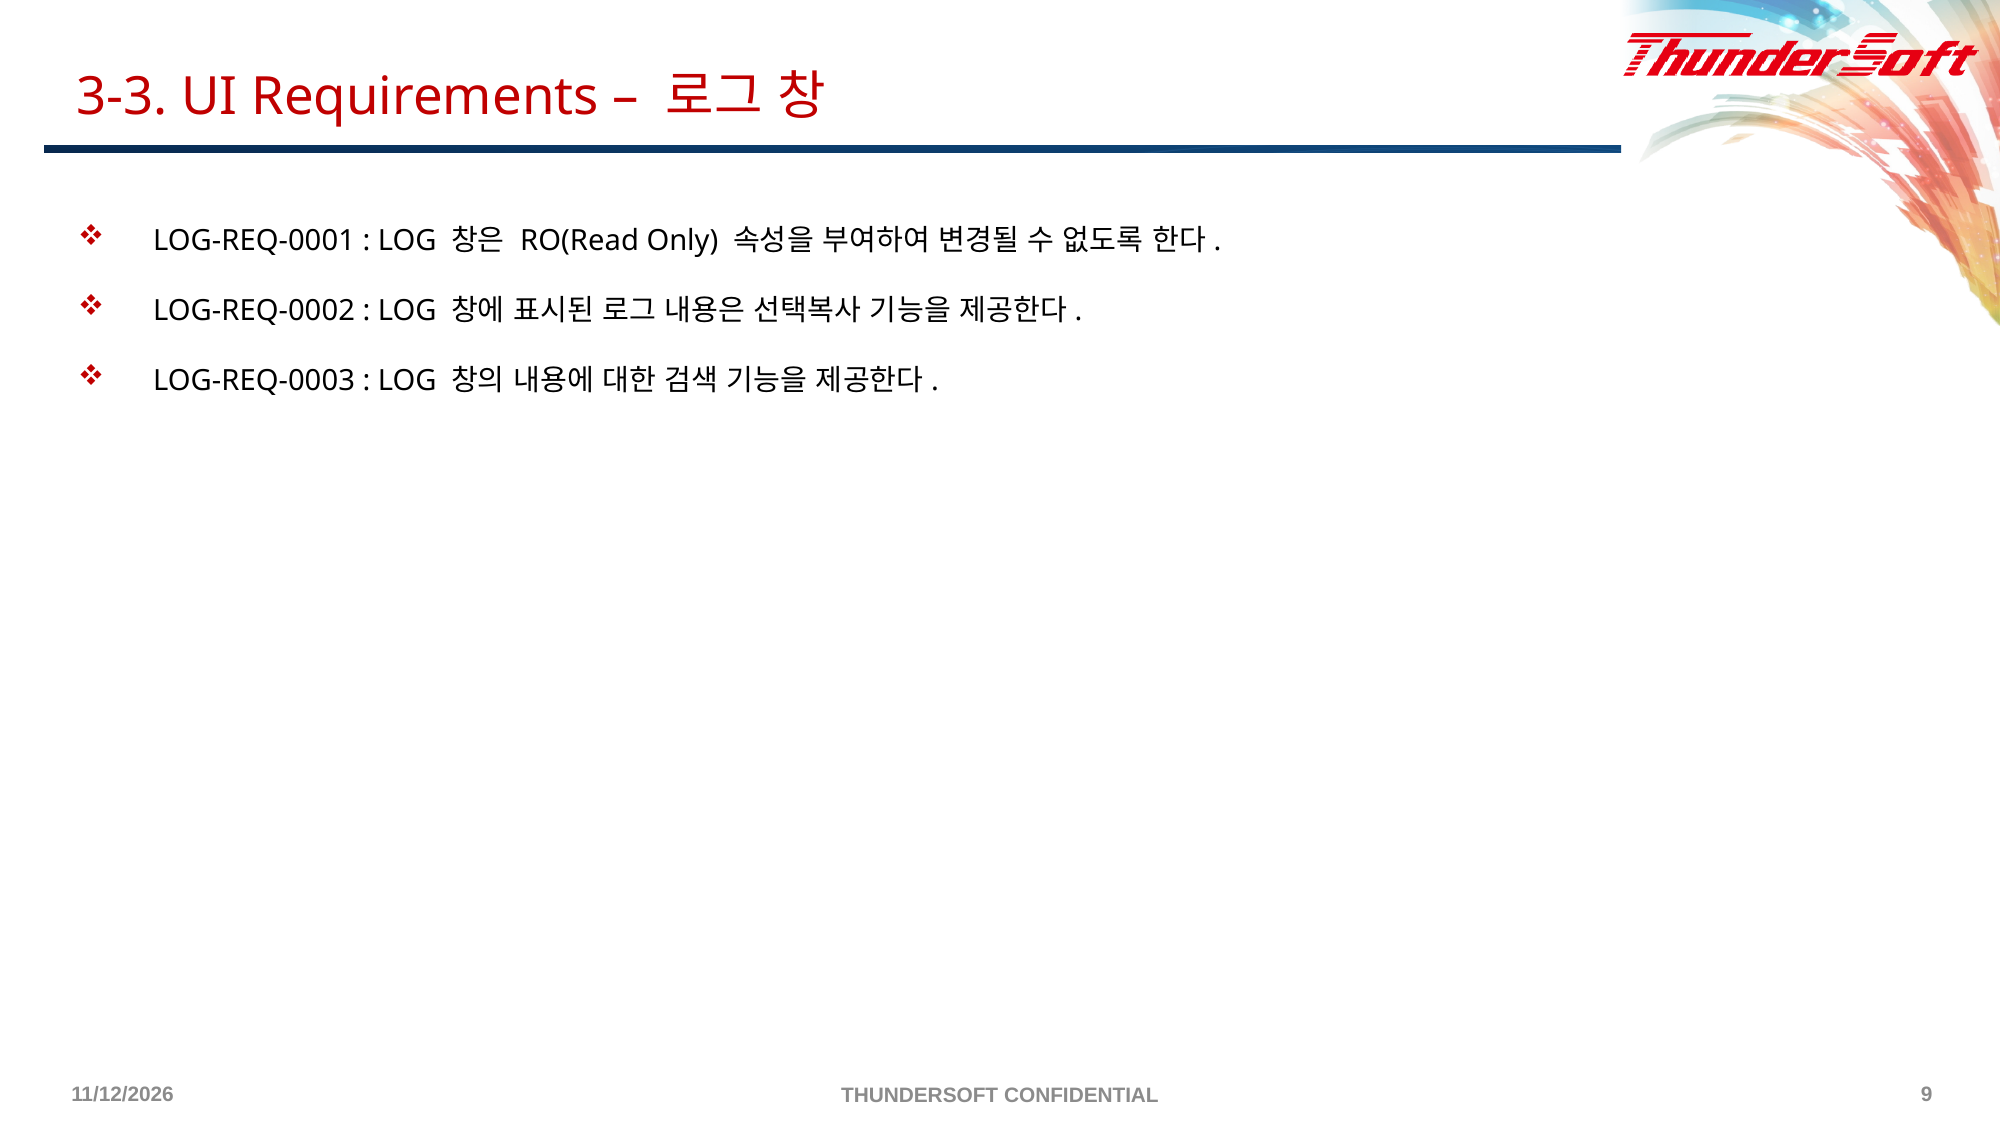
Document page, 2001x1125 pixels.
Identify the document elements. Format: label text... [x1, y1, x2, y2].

text_box 3-3. UI Requirements – 로그 창 [61, 52, 1596, 135]
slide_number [56, 1074, 507, 1113]
footer THUNDERSOFT CONFIDENTIAL [662, 1075, 1338, 1113]
text_box LOG-REQ-0001 : LOG 창은 RO(Read Only) 속성을 부여하여 변경될 수 없도록 한다. LOG-REQ-0002 : LOG 창에 표시된 로그 내용은 선택복사 기능을 제공한다. LOG-REQ-0003 : LOG 창의 내용에 대한 검색 기능을 제공한다. [63, 178, 1937, 404]
picture [44, 0, 2000, 326]
slide_number 9 [1497, 1074, 1948, 1111]
